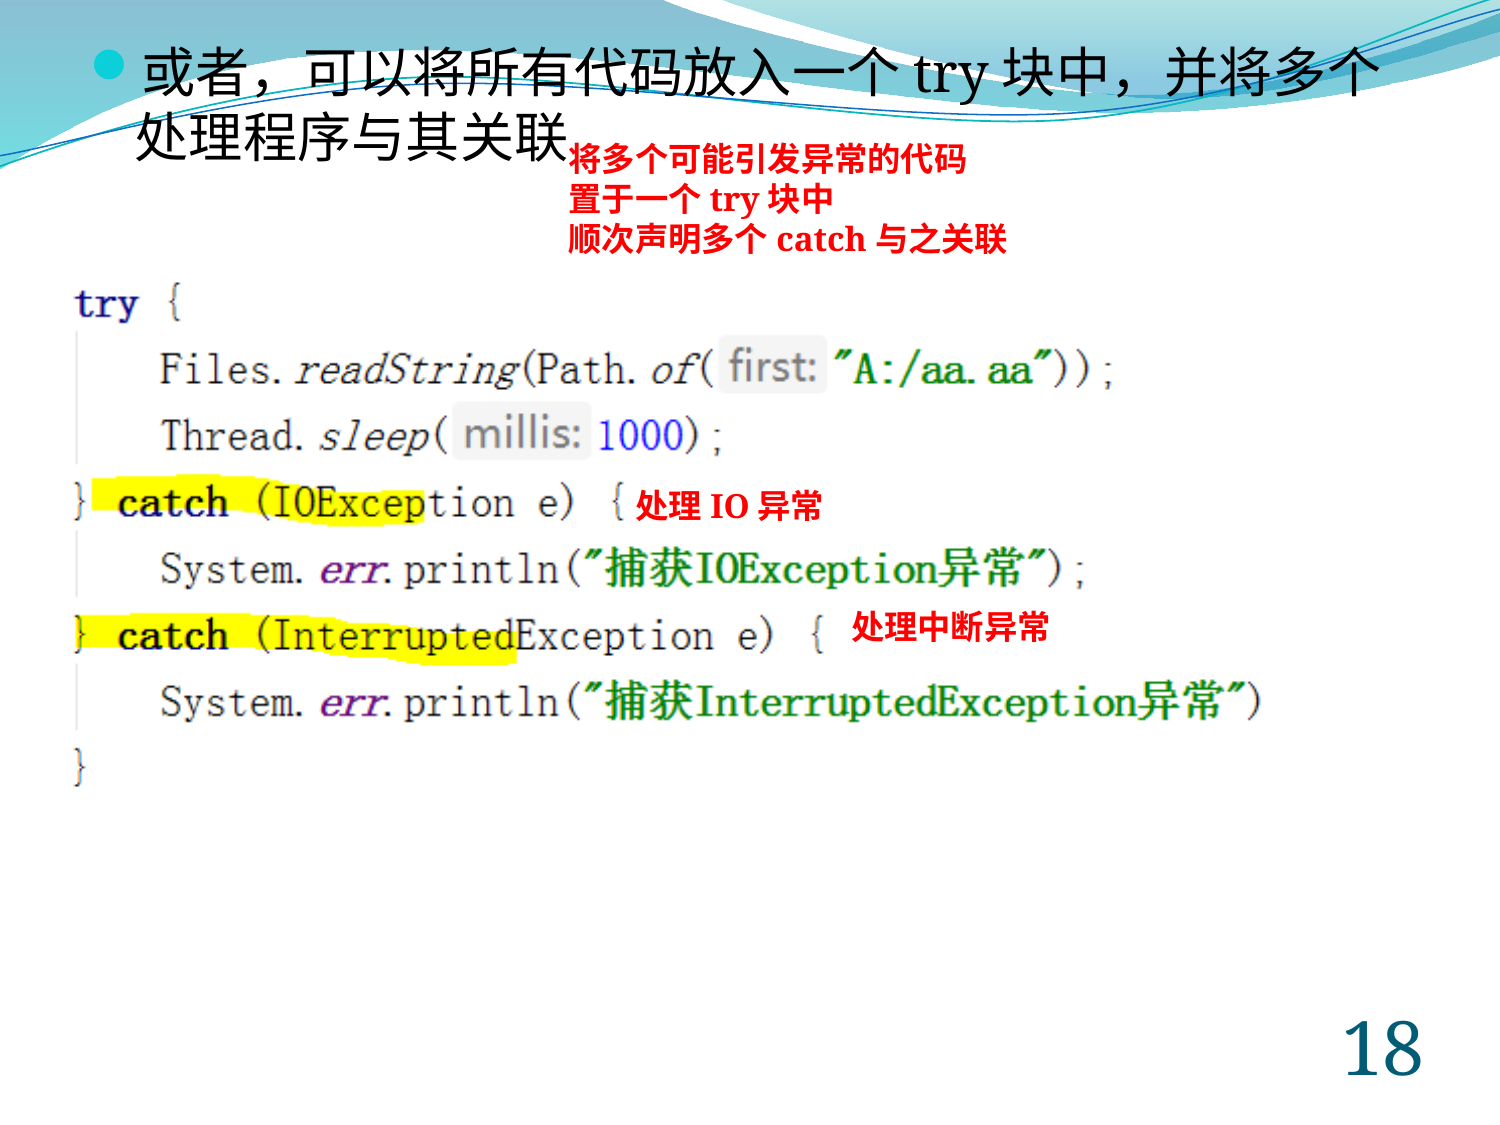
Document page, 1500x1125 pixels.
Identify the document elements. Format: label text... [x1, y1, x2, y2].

picture [64, 266, 1273, 789]
slide_number 17 [1299, 1042, 1425, 1103]
text_box Try块内异常后代码不再执行 执行Catch块 执行finally块 执行finally块后 执行finally后的return结果 [75, 270, 1278, 800]
list 或者，可以将所有代码放入一个try块中，并将多个处理程序与其关联 [75, 30, 1425, 1038]
text_box 将多个可能引发异常的代码 置于一个try块中 顺次声明多个catch与之关联 [553, 130, 1023, 266]
